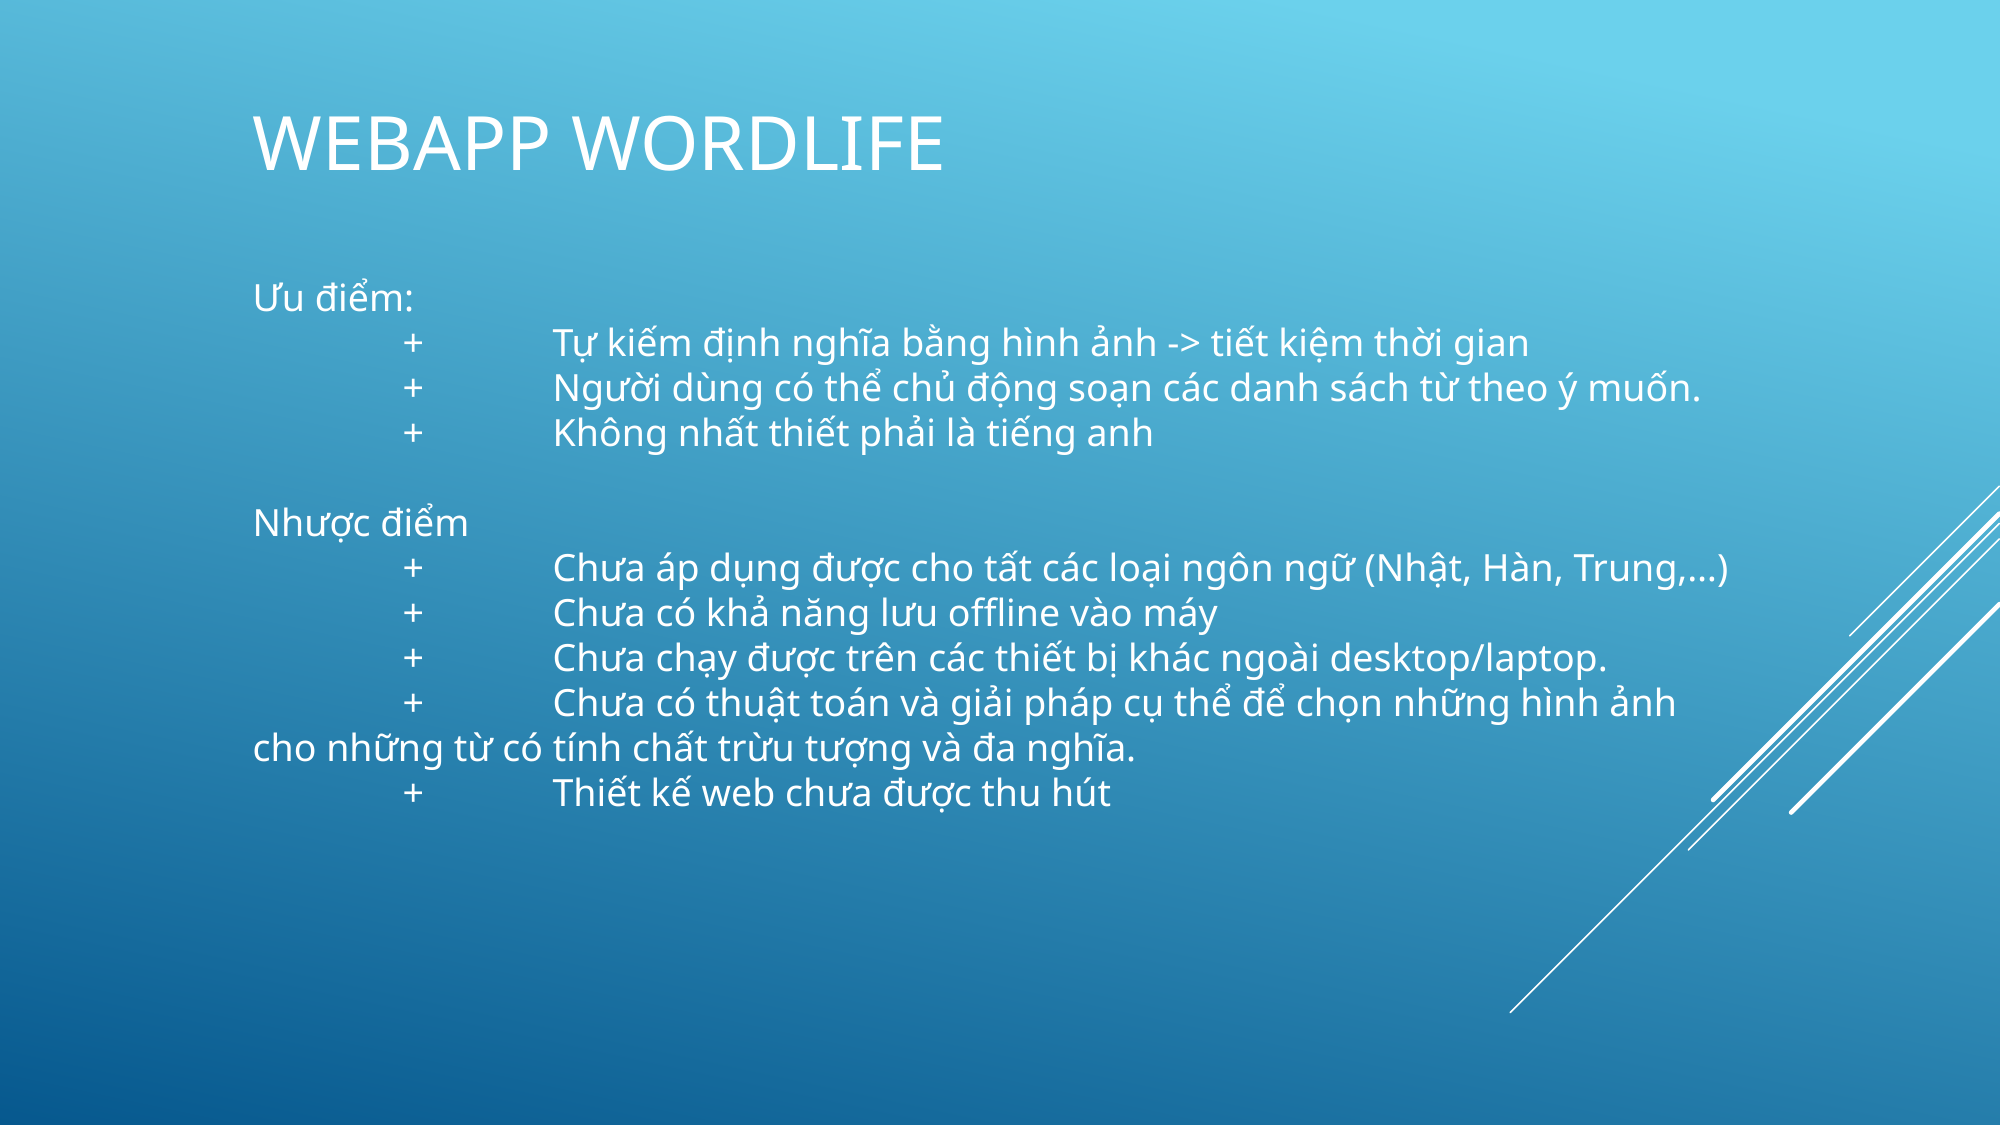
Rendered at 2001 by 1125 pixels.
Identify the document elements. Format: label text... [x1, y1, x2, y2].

text_box Ưu điểm: + Tự kiếm định nghĩa bằng hình ảnh -> tiết kiệm thời gian + Người dùng có thể chủ động soạn các danh sách từ theo ý muốn. + Không nhất thiết phải là tiếng anh Nhược điểm + Chưa áp dụng được cho tất các loại ngôn ngữ (Nhật, Hàn, Trung,…) + Chưa có khả năng lưu offline vào máy + Chưa chạy được trên các thiết bị khác ngoài desktop/laptop. + Chưa có thuật toán và giải pháp cụ thể để chọn những hình ảnh cho những từ có tính chất trừu tượng và đa nghĩa. + Thiết kế web chưa được thu hút [237, 266, 1766, 912]
text_box Webapp WordLife [237, 61, 1638, 266]
